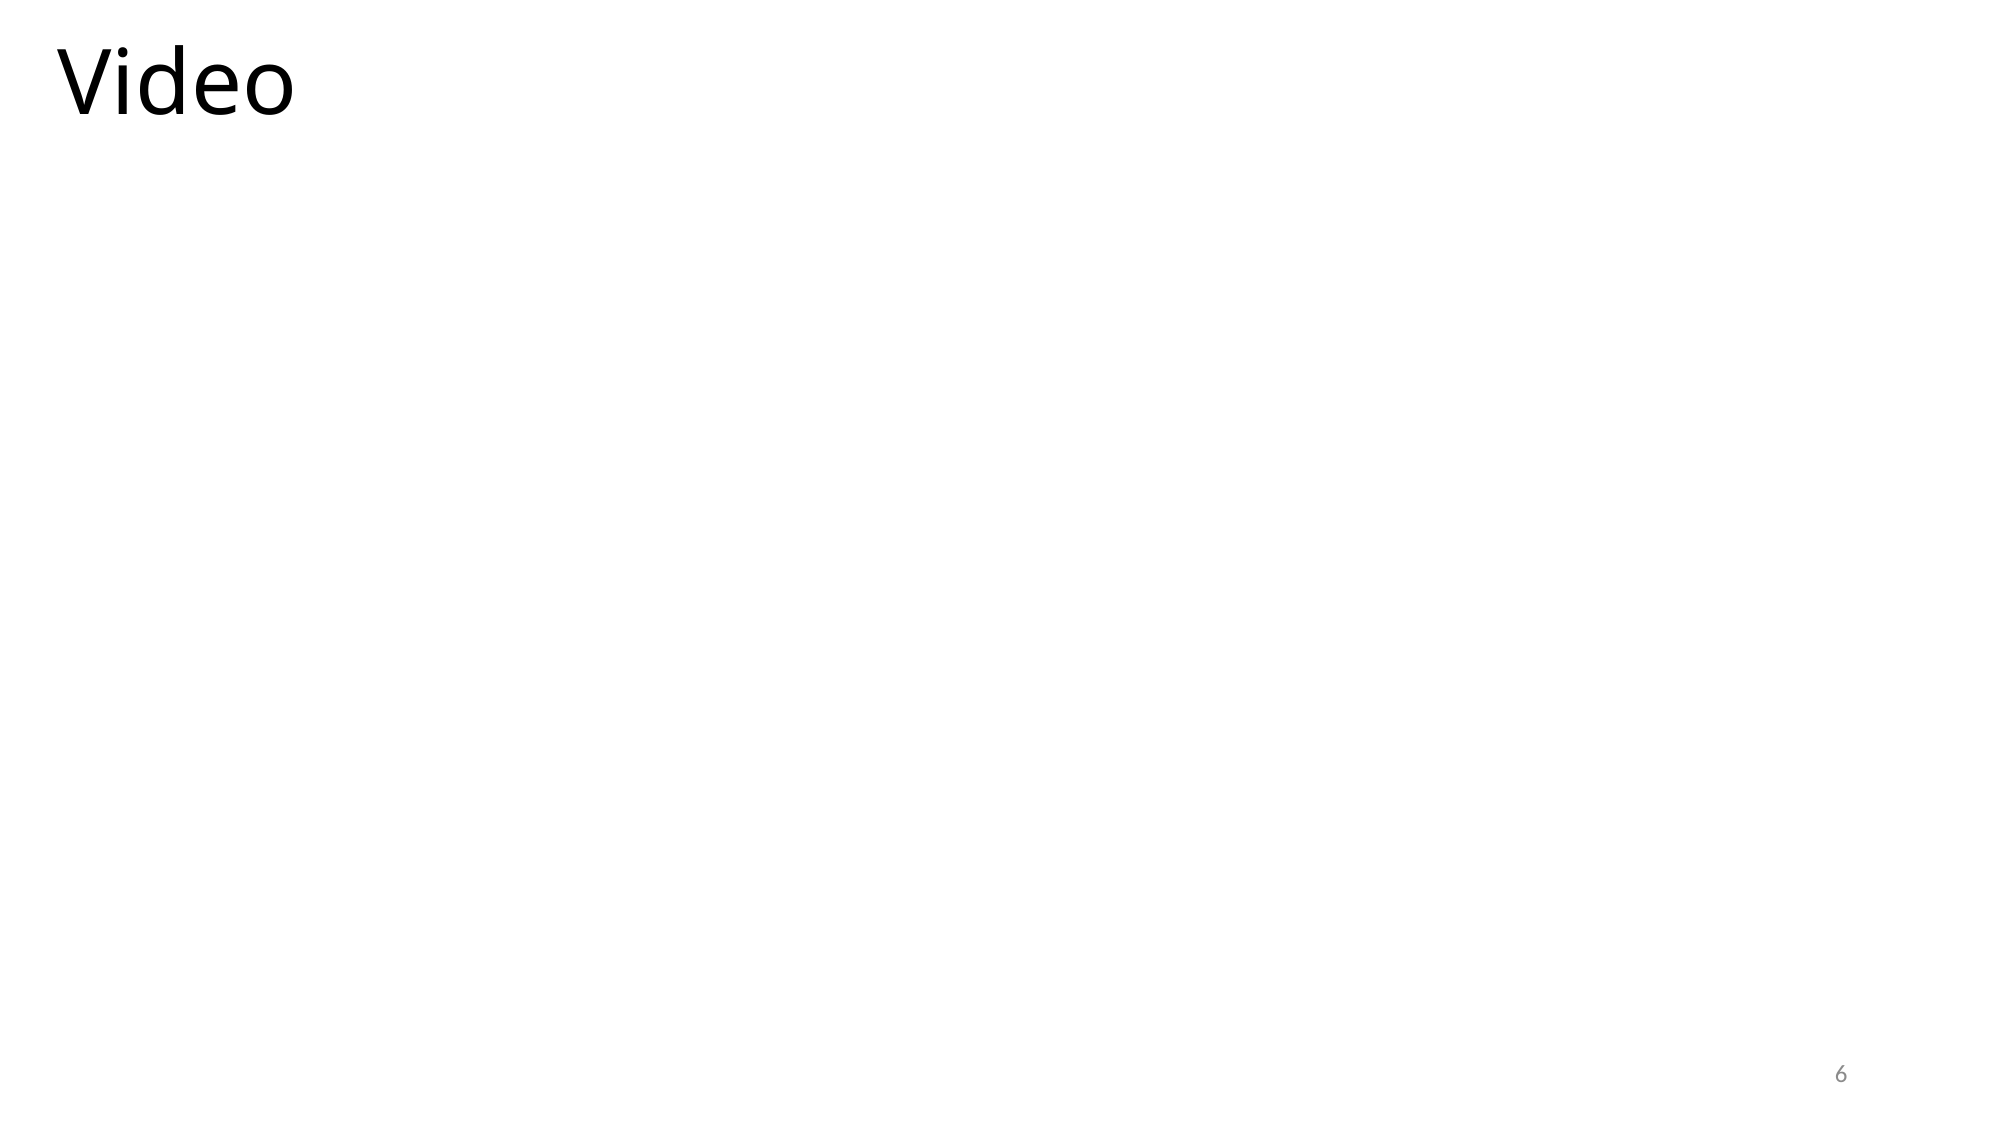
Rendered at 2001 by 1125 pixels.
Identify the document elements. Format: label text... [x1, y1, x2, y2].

title Video [42, 28, 1788, 143]
slide_number 6 [1412, 1042, 1863, 1103]
